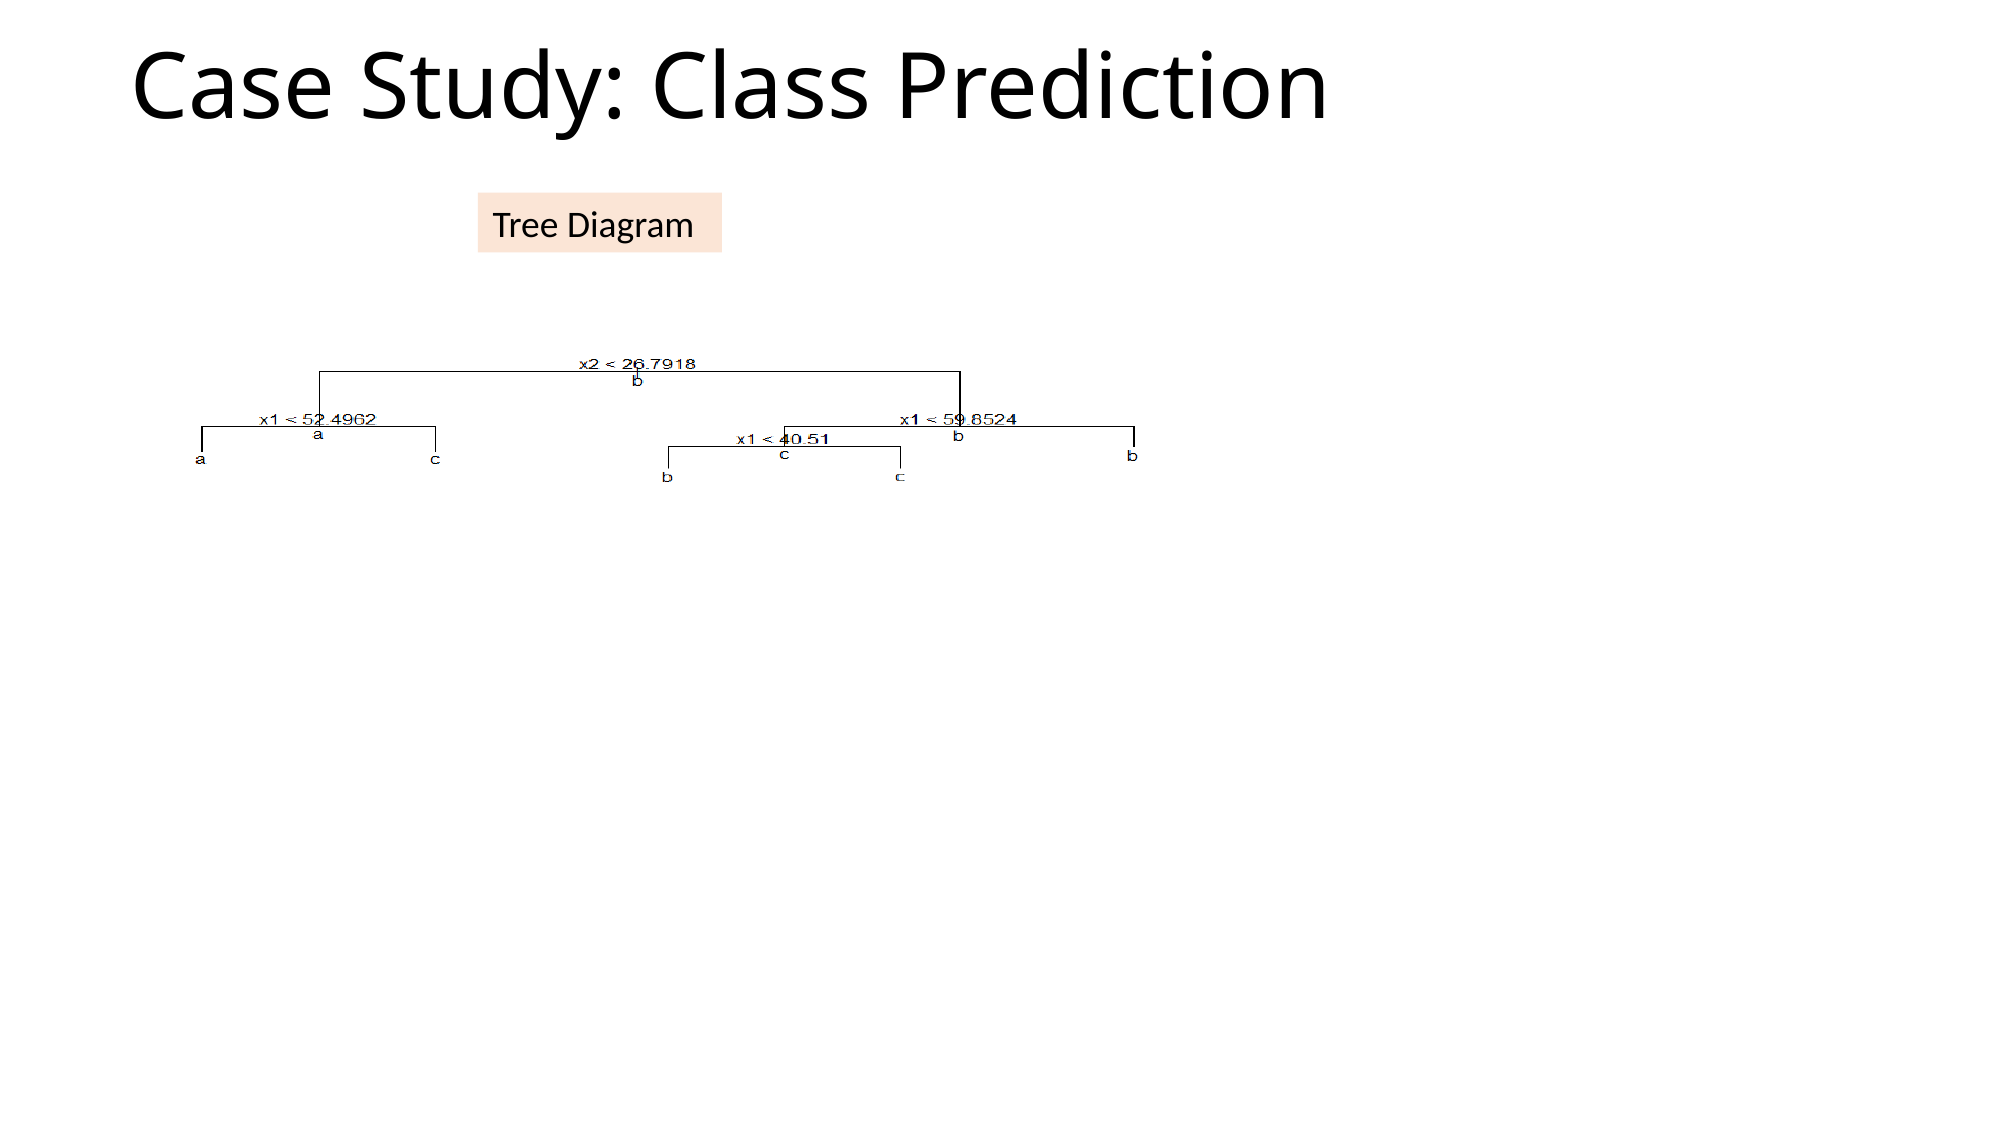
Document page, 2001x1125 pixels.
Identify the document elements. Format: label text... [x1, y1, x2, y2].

title Case Study: Class Prediction [115, 31, 1841, 146]
picture [63, 299, 1225, 556]
text_box Tree Diagram [477, 192, 722, 253]
